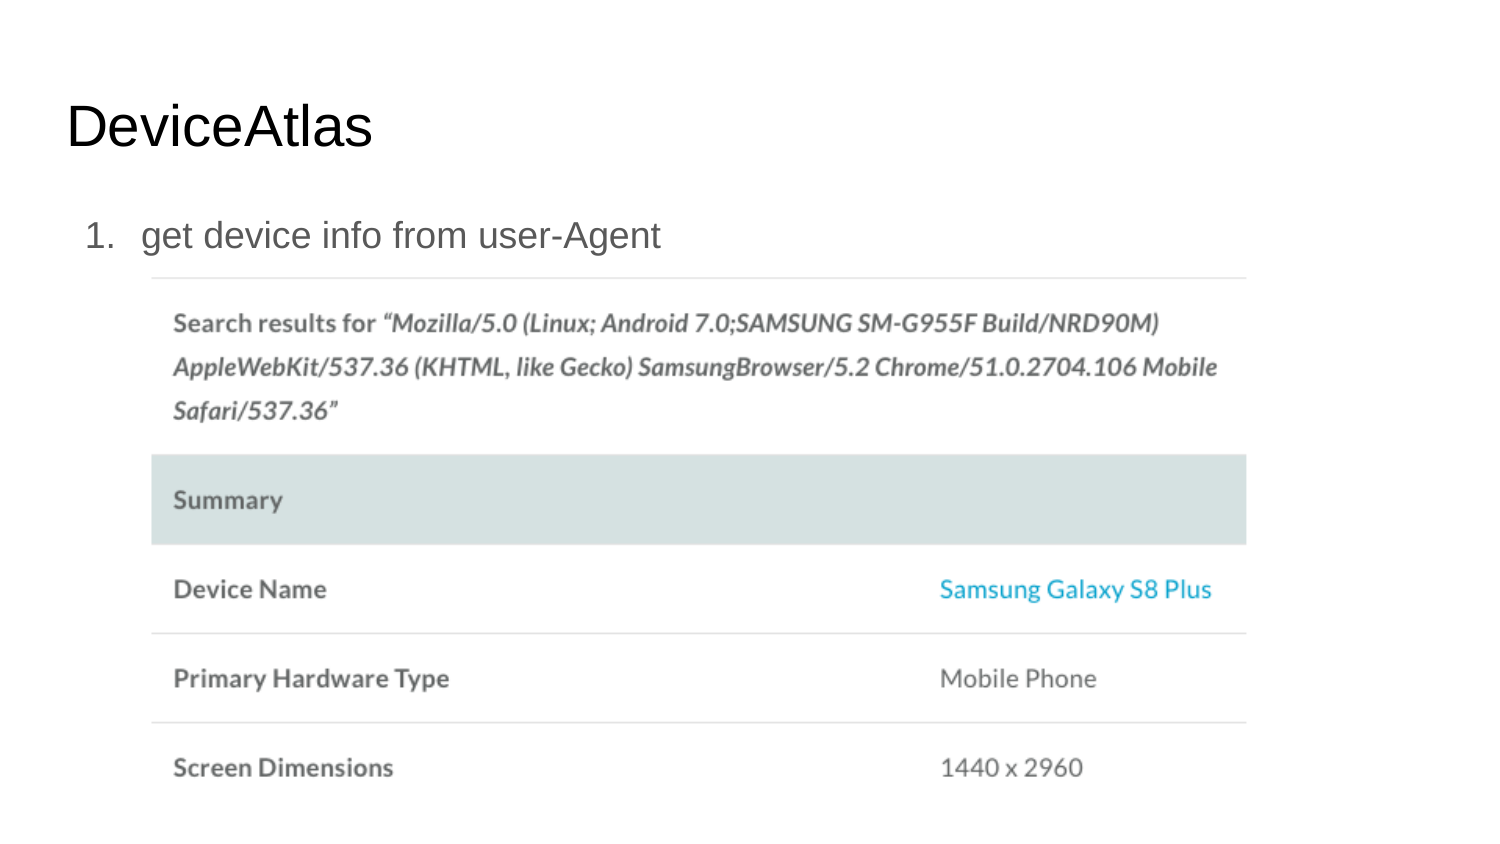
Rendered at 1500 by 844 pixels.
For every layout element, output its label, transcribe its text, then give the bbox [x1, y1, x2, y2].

list get device info from user-Agent [51, 189, 1449, 750]
title DeviceAtlas [51, 72, 1449, 167]
picture [133, 276, 1256, 827]
